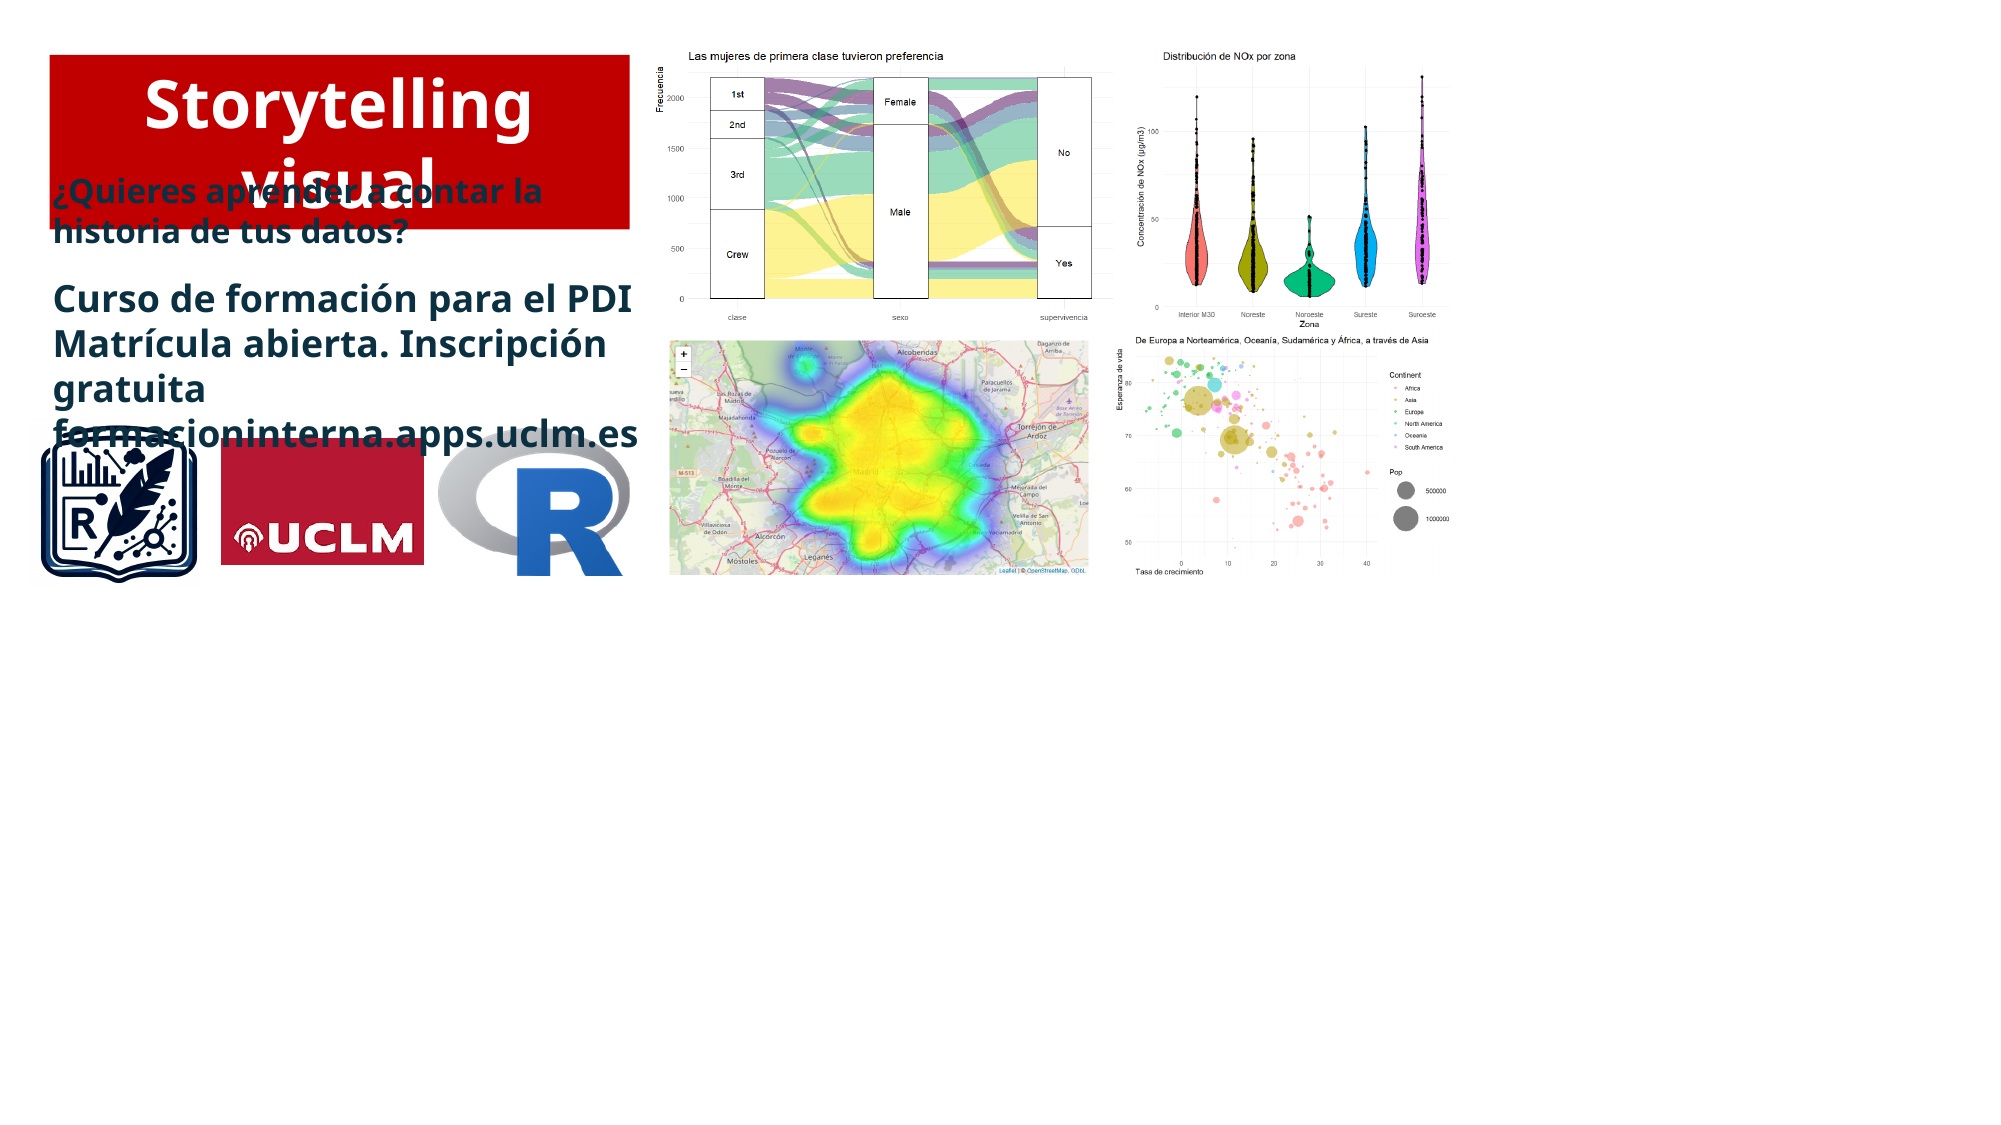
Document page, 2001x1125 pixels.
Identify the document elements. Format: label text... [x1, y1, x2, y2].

picture [660, 334, 1093, 579]
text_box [26, 416, 630, 587]
picture [1109, 44, 1460, 582]
text_box Storytelling visual [49, 54, 630, 163]
text_box ¿Quieres aprender a contar la historia de tus datos? Curso de formación para el PDI Matrícula abierta. Inscripción gratuita formacioninterna.apps.uclm.es [37, 163, 661, 463]
picture [649, 45, 1118, 326]
